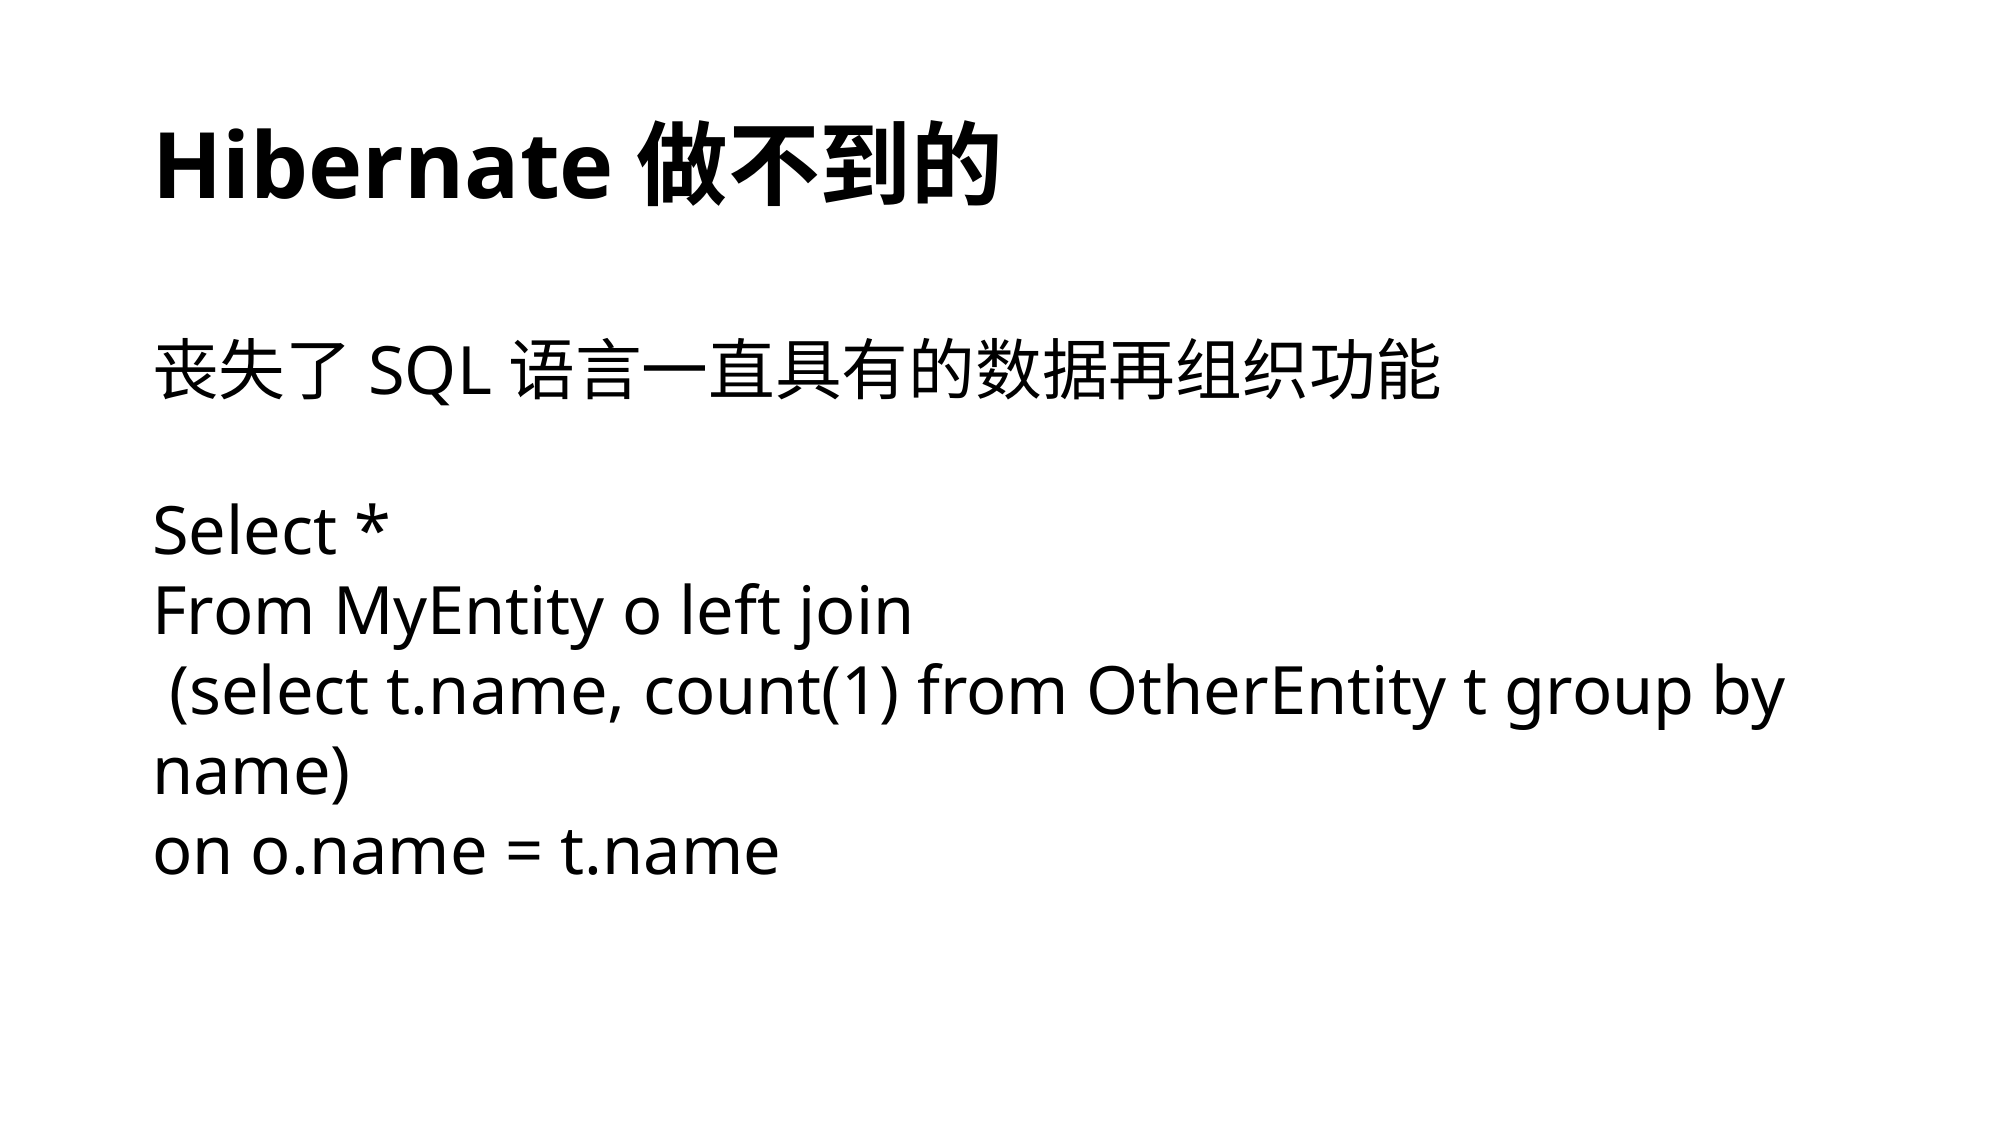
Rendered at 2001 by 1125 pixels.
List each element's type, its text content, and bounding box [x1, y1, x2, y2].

title Hibernate做不到的 [137, 59, 1863, 278]
text_box 丧失了SQL语言一直具有的数据再组织功能 Select * From MyEntity o left join (select t.name, count(1) from OtherEntity t group by name) on o.name = t.name [137, 320, 1902, 895]
